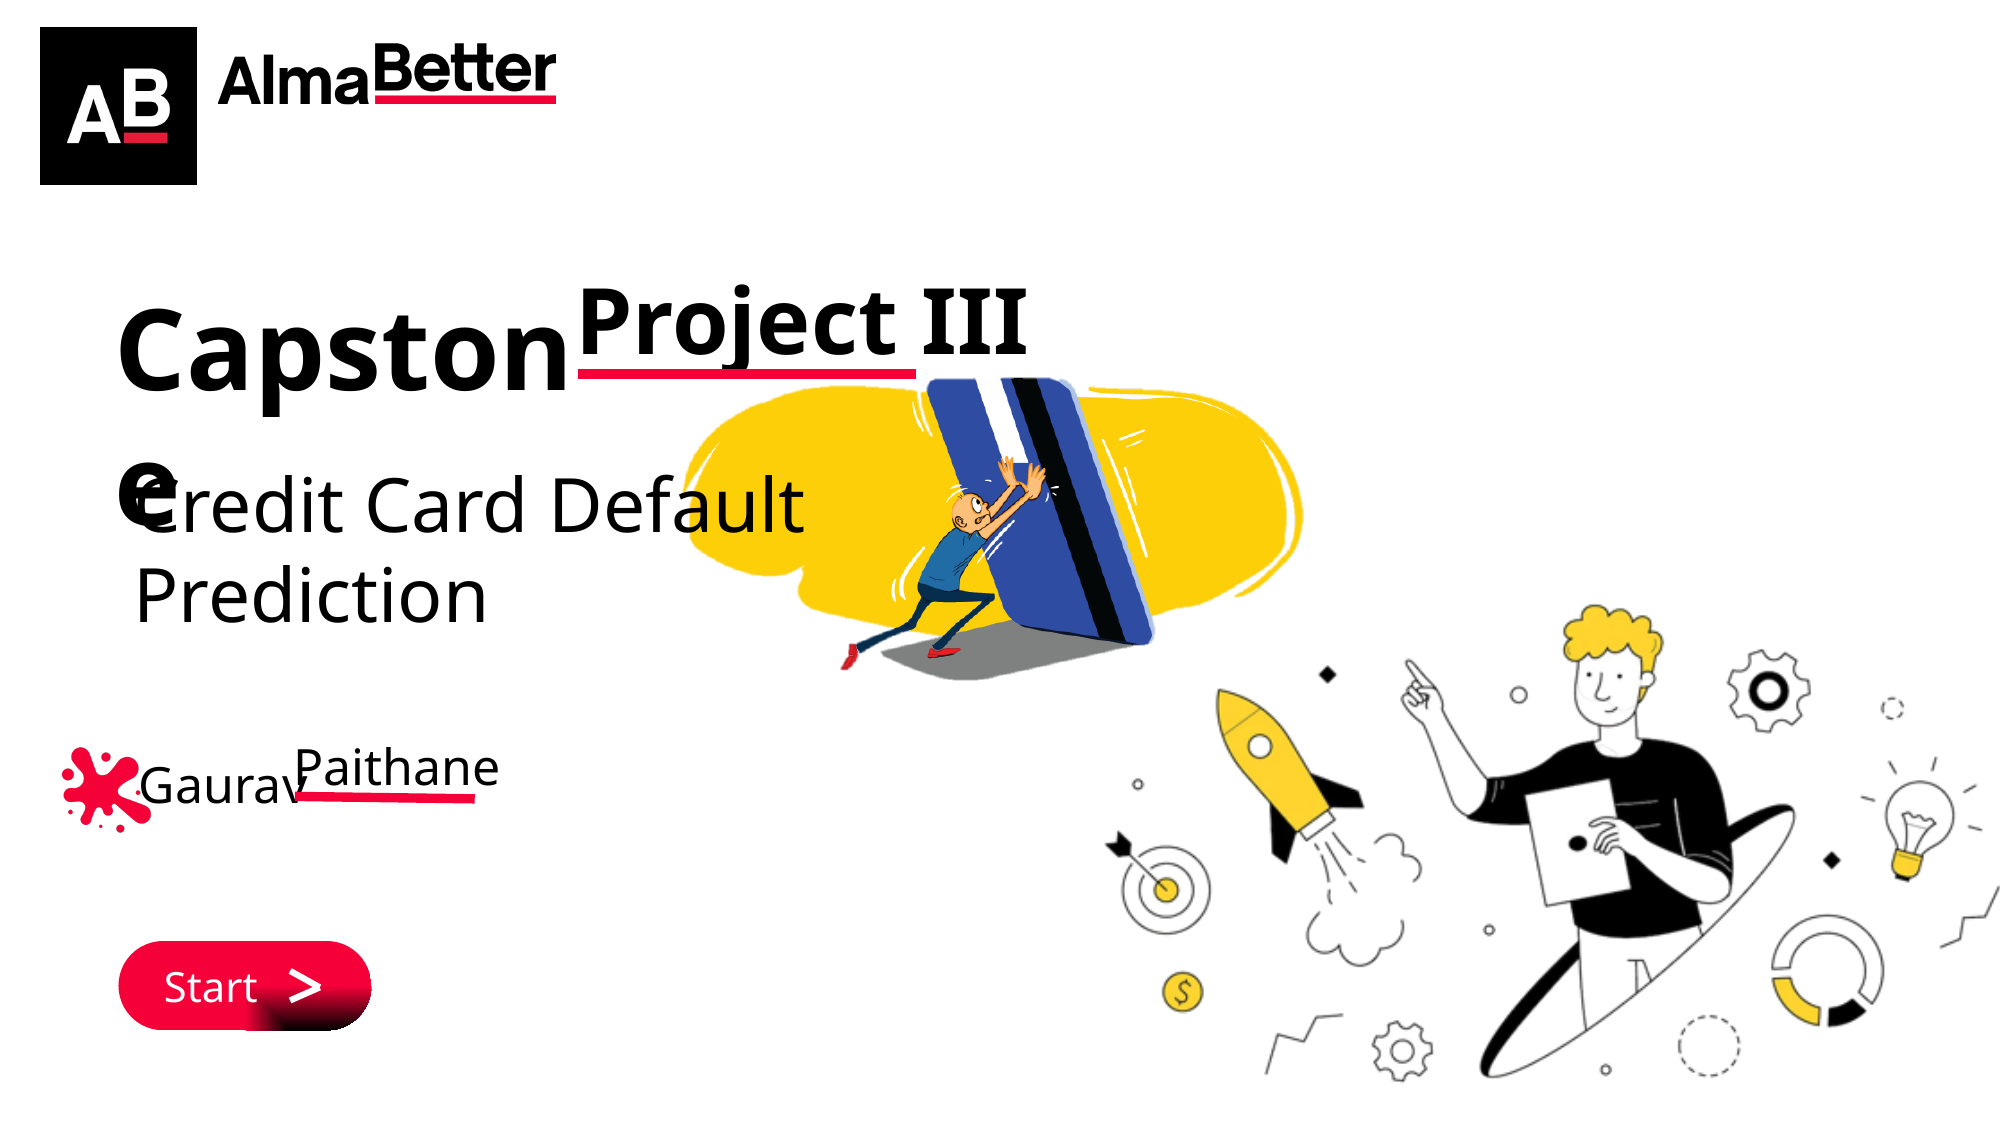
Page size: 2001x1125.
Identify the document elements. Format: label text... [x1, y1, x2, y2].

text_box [99, 255, 1086, 423]
text_box Paithane [278, 728, 643, 803]
picture [578, 363, 2000, 1125]
picture [40, 27, 197, 185]
text_box Gaurav [161, 745, 488, 821]
text_box [0, 0, 198, 185]
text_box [118, 940, 372, 1031]
picture [51, 734, 161, 844]
picture [218, 42, 556, 105]
text_box Credit Card Default Prediction [118, 449, 578, 645]
